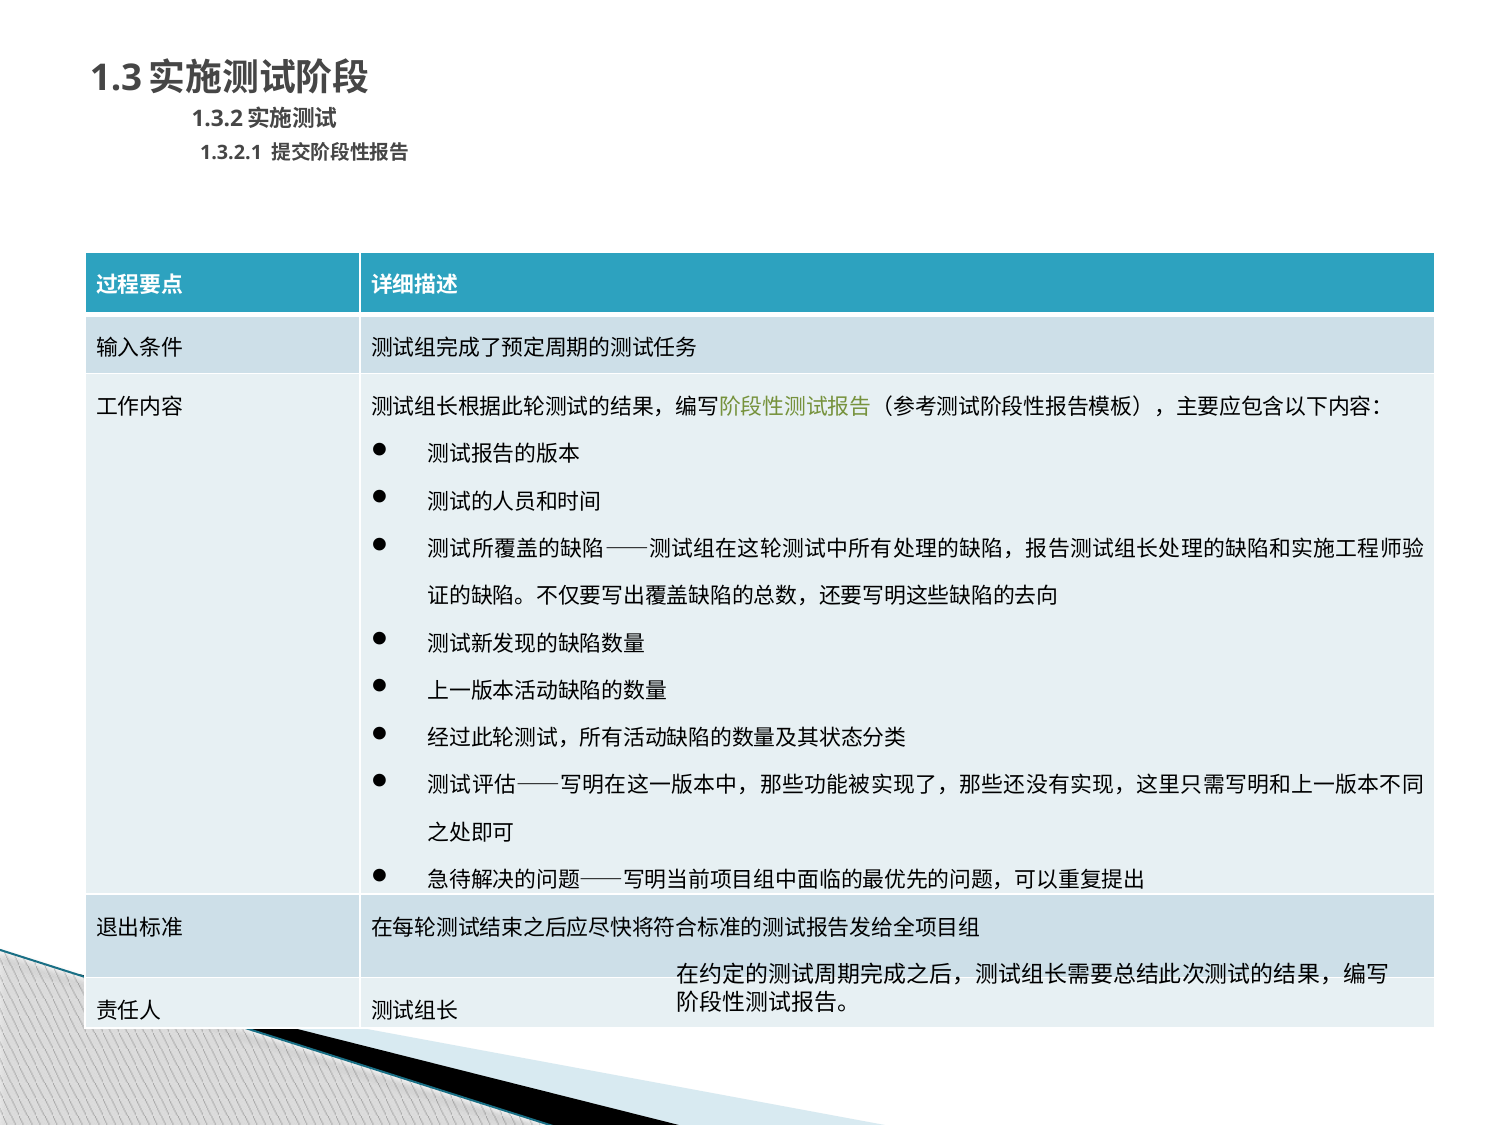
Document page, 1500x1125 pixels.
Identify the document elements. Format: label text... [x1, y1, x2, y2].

table_cell 测试组长根据此轮测试的结果，编写阶段性测试报告（参考测试阶段性报告模板），主要应包含以下内容： 测试报告的版本 测试的人员和时间 测试所覆盖的缺陷——测试组在这轮测试中所有处理的缺陷，报告测试组长处理的缺陷和实施工程师验证的缺陷。不仅要写出覆盖缺陷的总数，还要写明这些缺陷的去向 测试新发现的缺陷数量 上一版本活动缺陷的数量 经过此轮测试，所有活动缺陷的数量及其状态分类 测试评估——写明在这一版本中，那些功能被实现了，那些还没有实现，这里只需写明和上一版本不同之处即可 急待解决的问题——写明当前项目组中面临的最优先的问题，可以重复提出 [361, 374, 1434, 893]
table_header 详细描述 [361, 253, 1434, 312]
table_cell 测试组完成了预定周期的测试任务 [361, 317, 1434, 373]
table_cell 输入条件 [86, 317, 359, 373]
table_header 过程要点 [86, 253, 359, 312]
table_cell 工作内容 [86, 374, 359, 893]
table_cell 在每轮测试结束之后应尽快将符合标准的测试报告发给全项目组 [361, 895, 1434, 977]
table_cell 测试组长 [361, 978, 1434, 1027]
text_box 在约定的测试周期完成之后，测试组长需要总结此次测试的结果，编写阶段性测试报告。 [661, 952, 1412, 1023]
table_cell 退出标准 [86, 895, 359, 977]
table_cell 责任人 [86, 978, 359, 1027]
title 1.3实施测试阶段 1.3.2实施测试 1.3.2.1 提交阶段性报告 [75, 19, 1425, 207]
